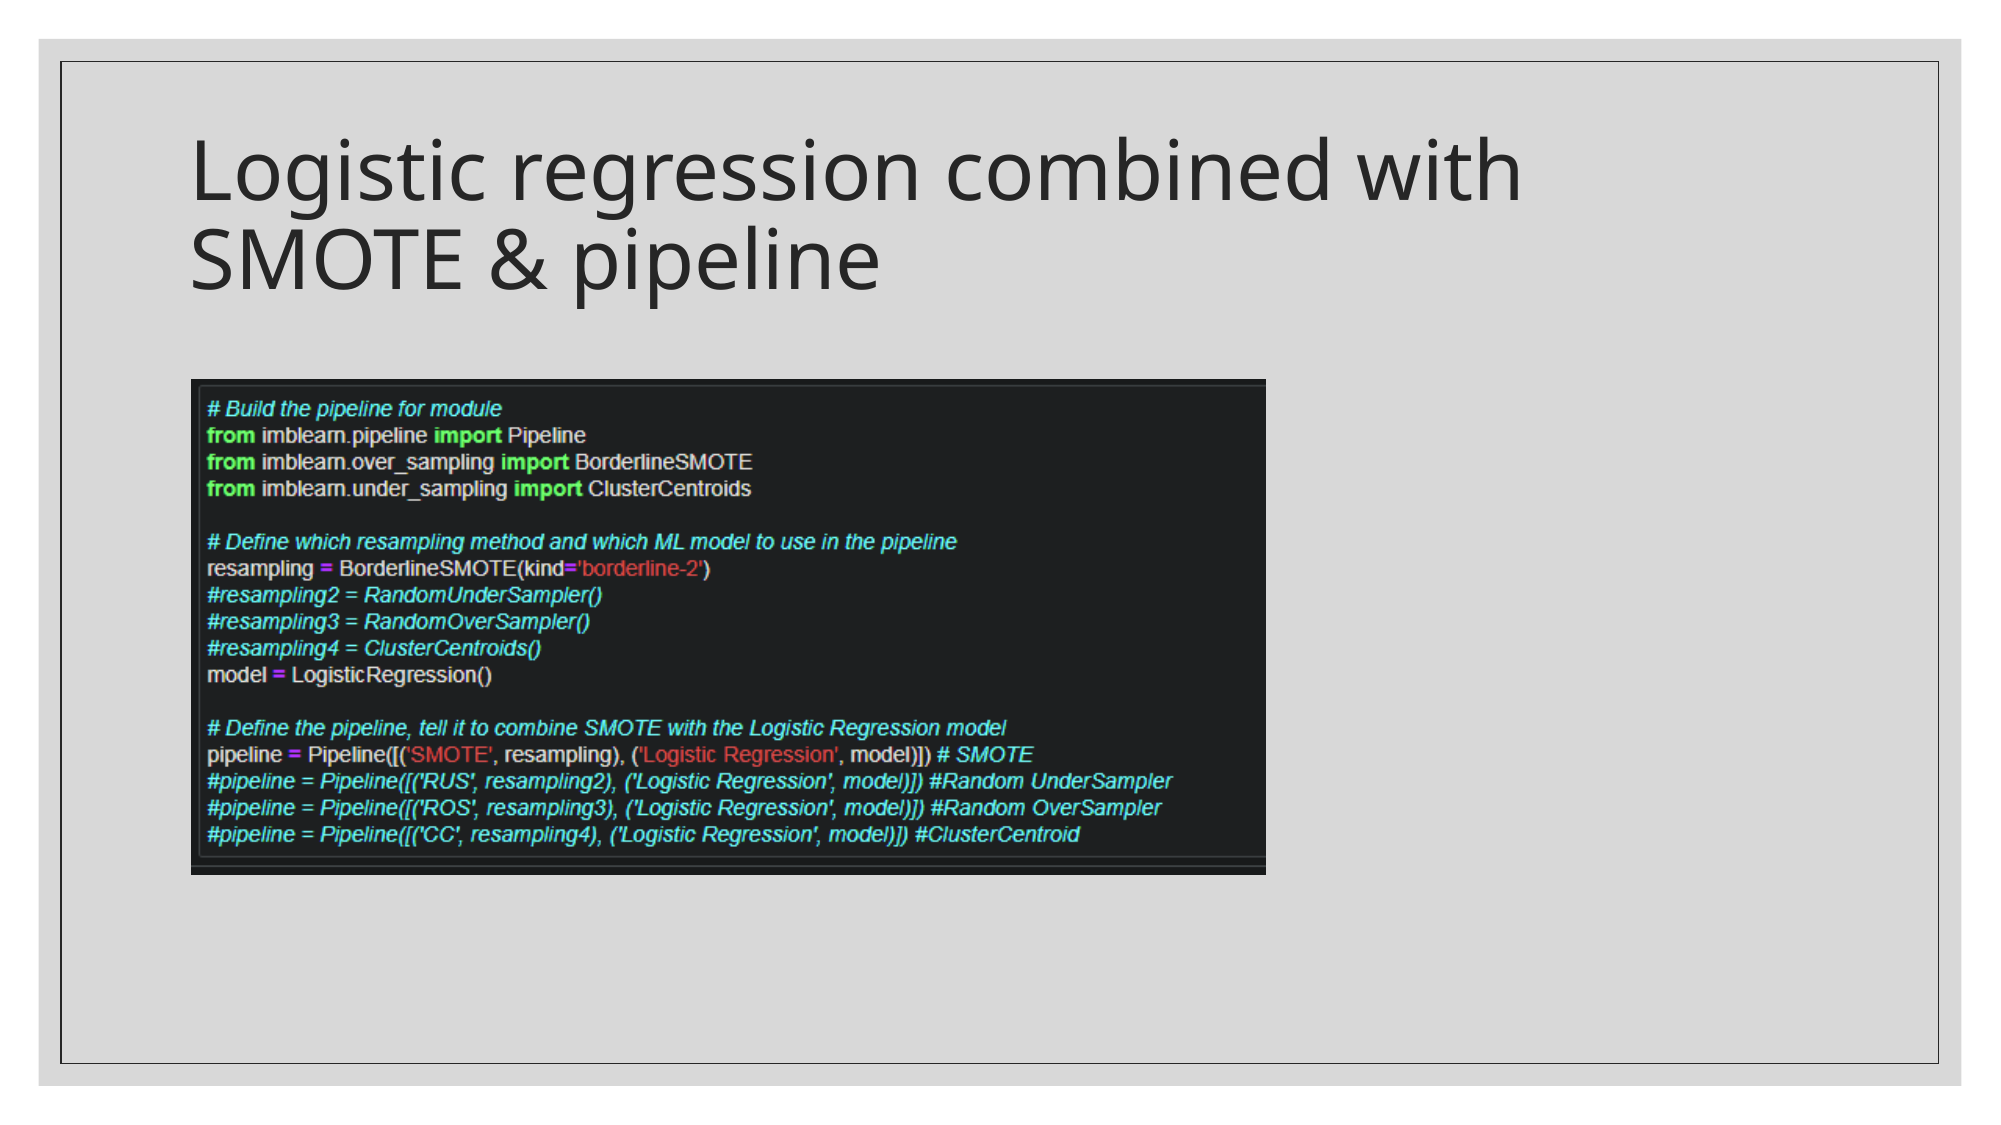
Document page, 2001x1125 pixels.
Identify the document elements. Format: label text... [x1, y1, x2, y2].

picture [191, 379, 1266, 875]
title Logistic regression combined with SMOTE & pipeline [174, 105, 1825, 331]
